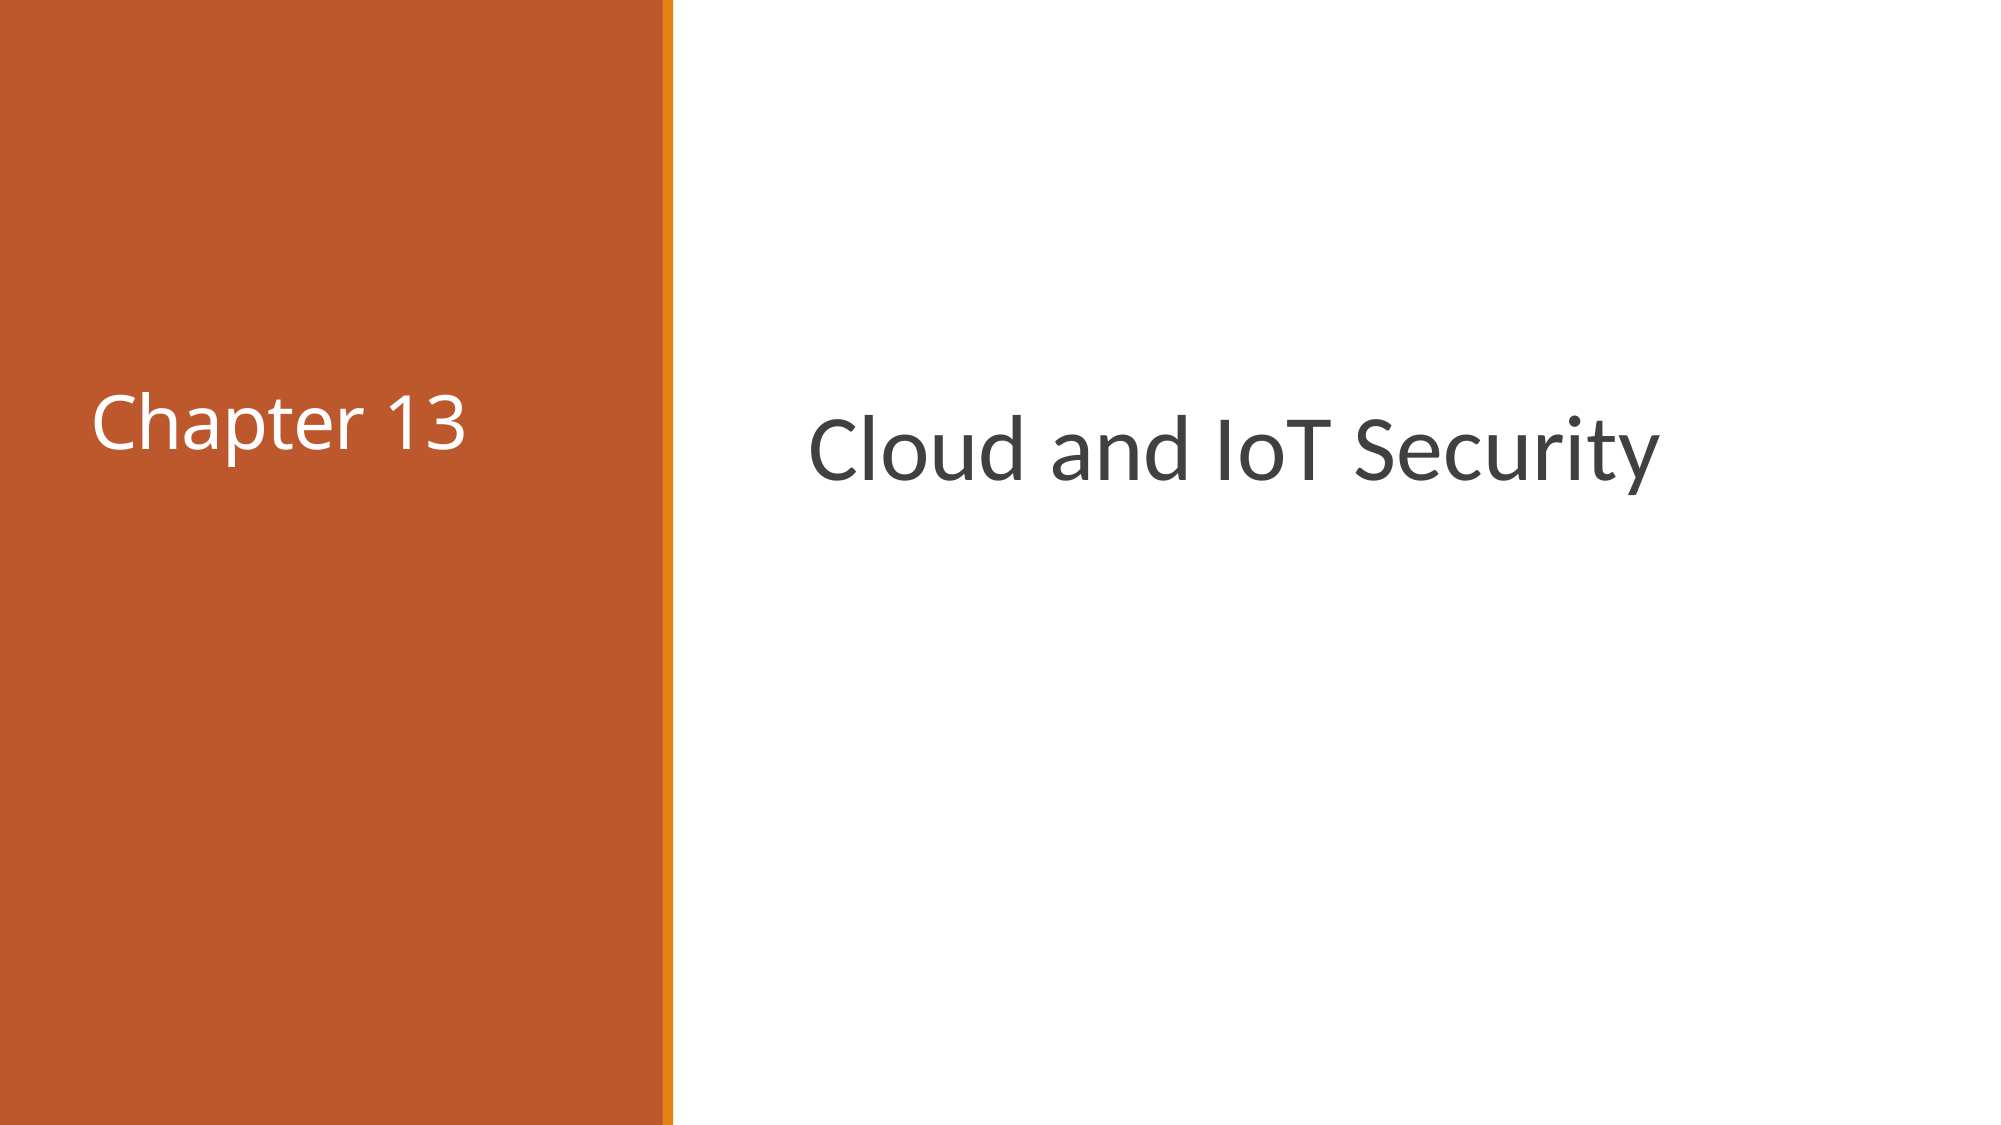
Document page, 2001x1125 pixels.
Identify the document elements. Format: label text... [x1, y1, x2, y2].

title Chapter 13 [75, 97, 600, 473]
list Cloud and IoT Security [787, 120, 1853, 983]
